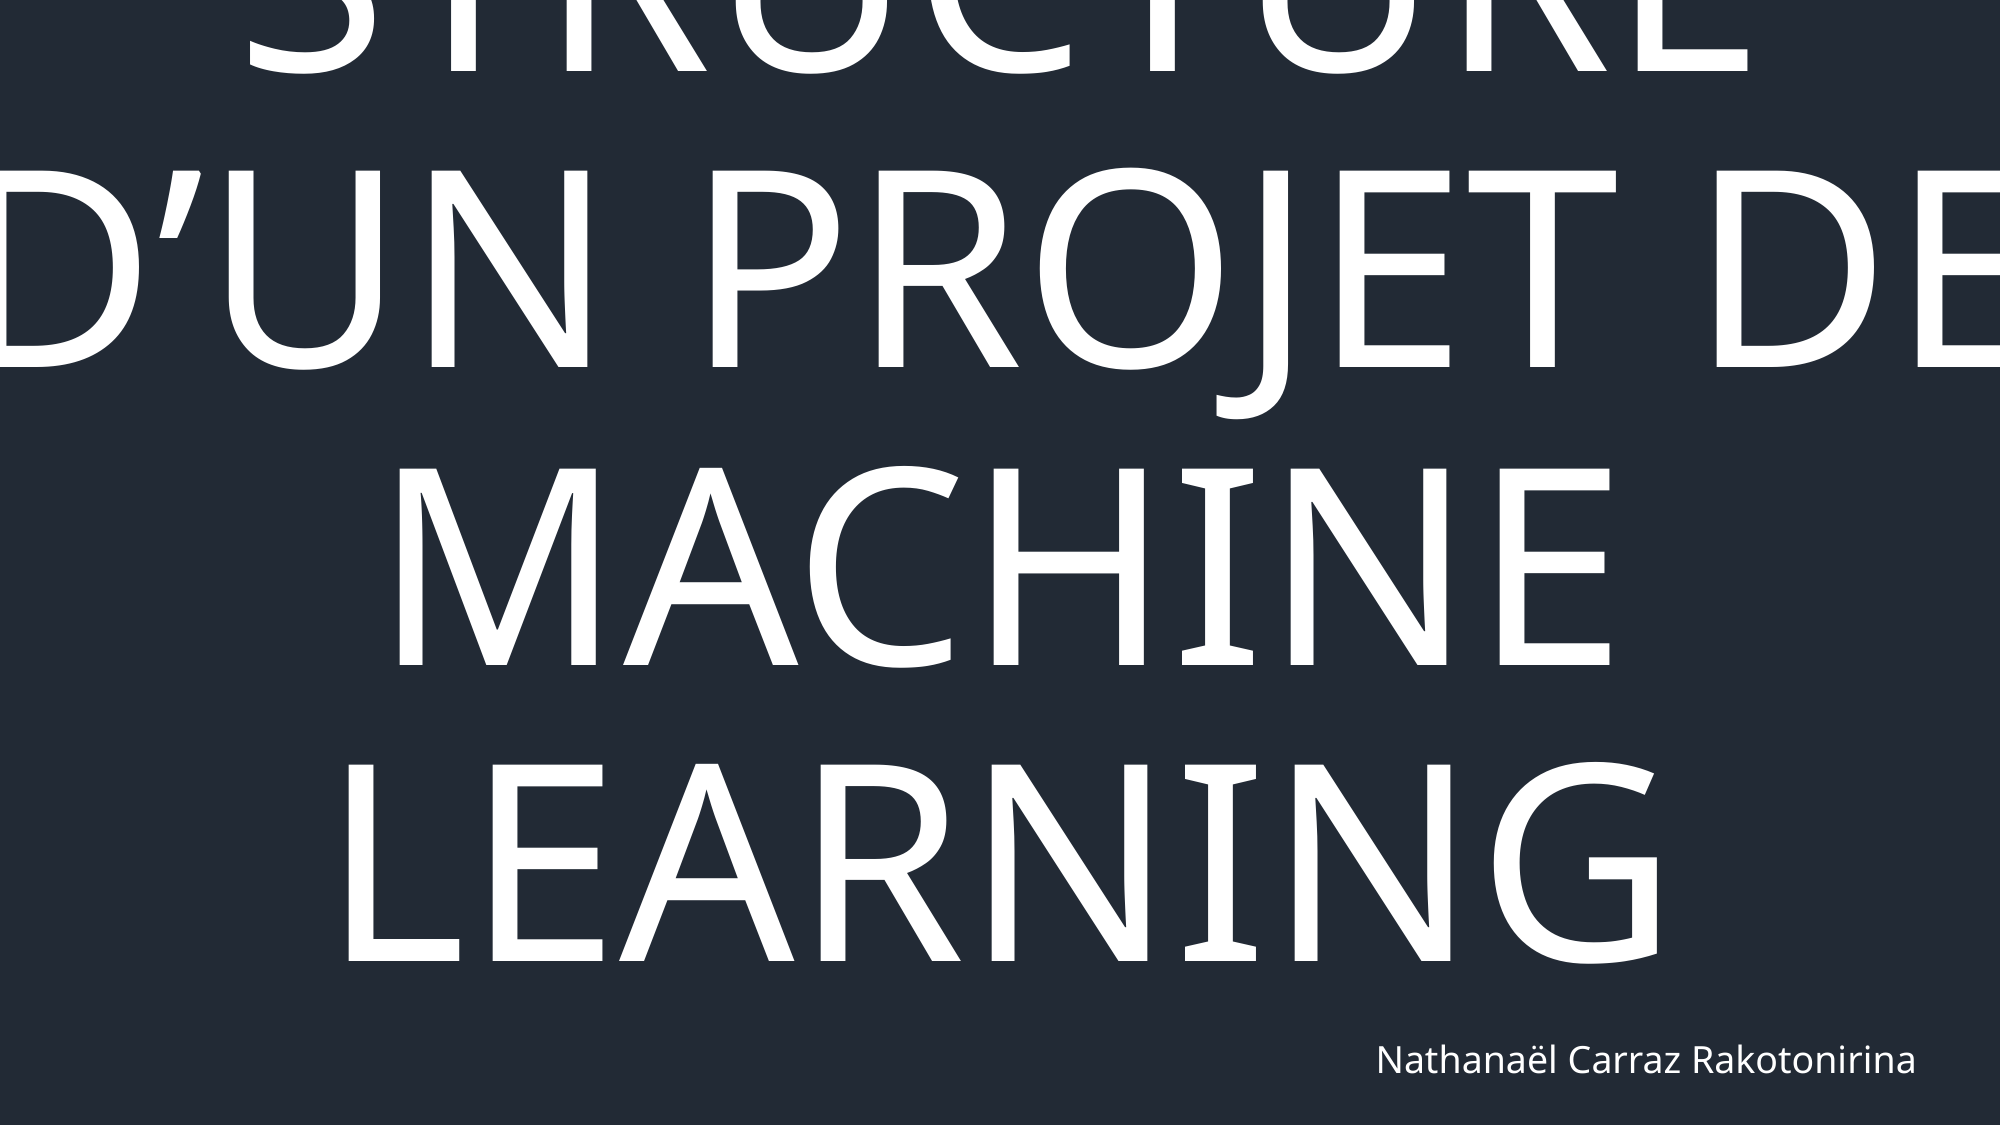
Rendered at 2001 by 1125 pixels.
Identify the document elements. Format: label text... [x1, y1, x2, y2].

title STRUCTURE D’UN PROJET DE MACHINE LEARNING [0, 461, 2000, 1029]
text_box Nathanaël Carraz Rakotonirina [1360, 1028, 1960, 1089]
